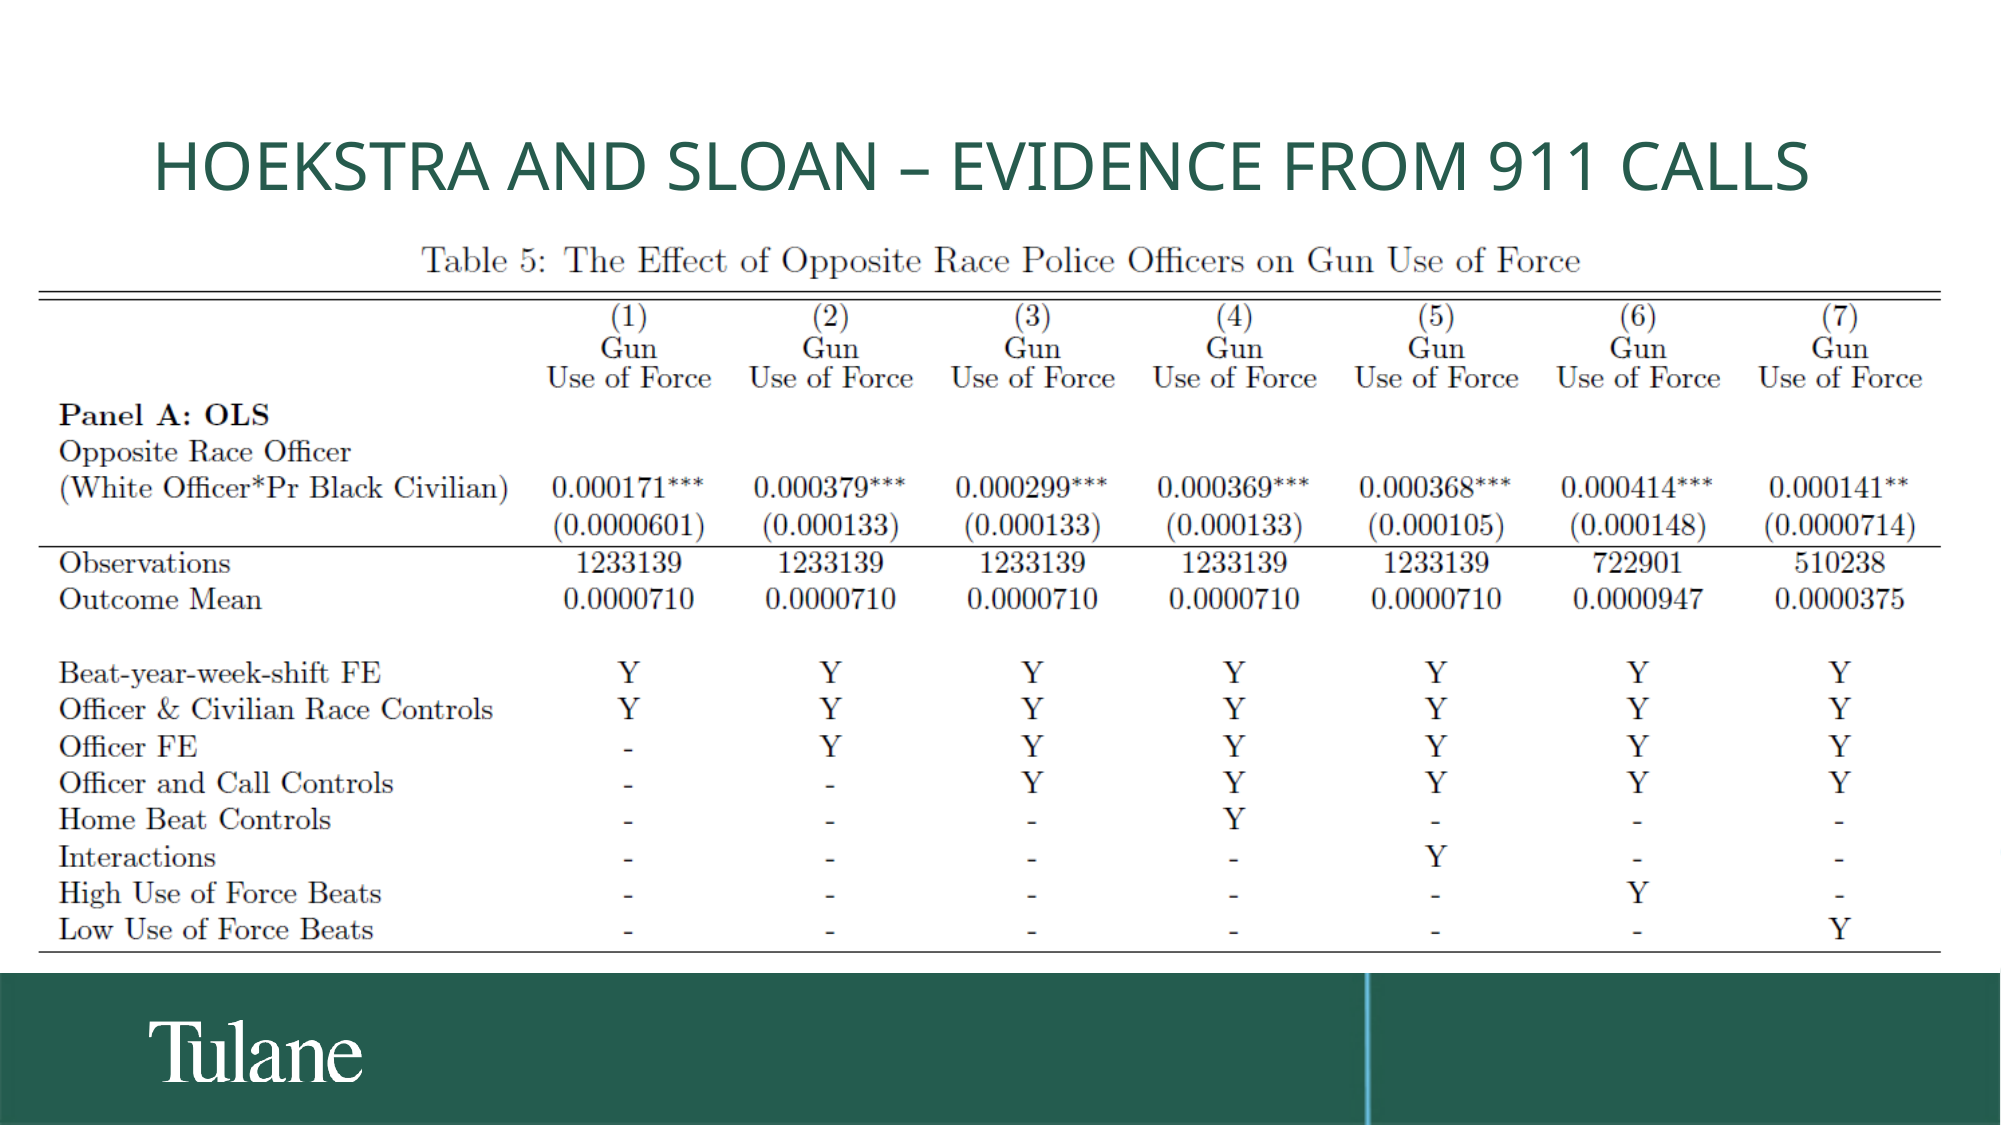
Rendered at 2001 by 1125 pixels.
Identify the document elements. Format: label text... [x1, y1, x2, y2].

title Hoekstra and Sloan – evidence from 911 calls [137, 59, 1863, 224]
picture [0, 0, 2001, 1125]
